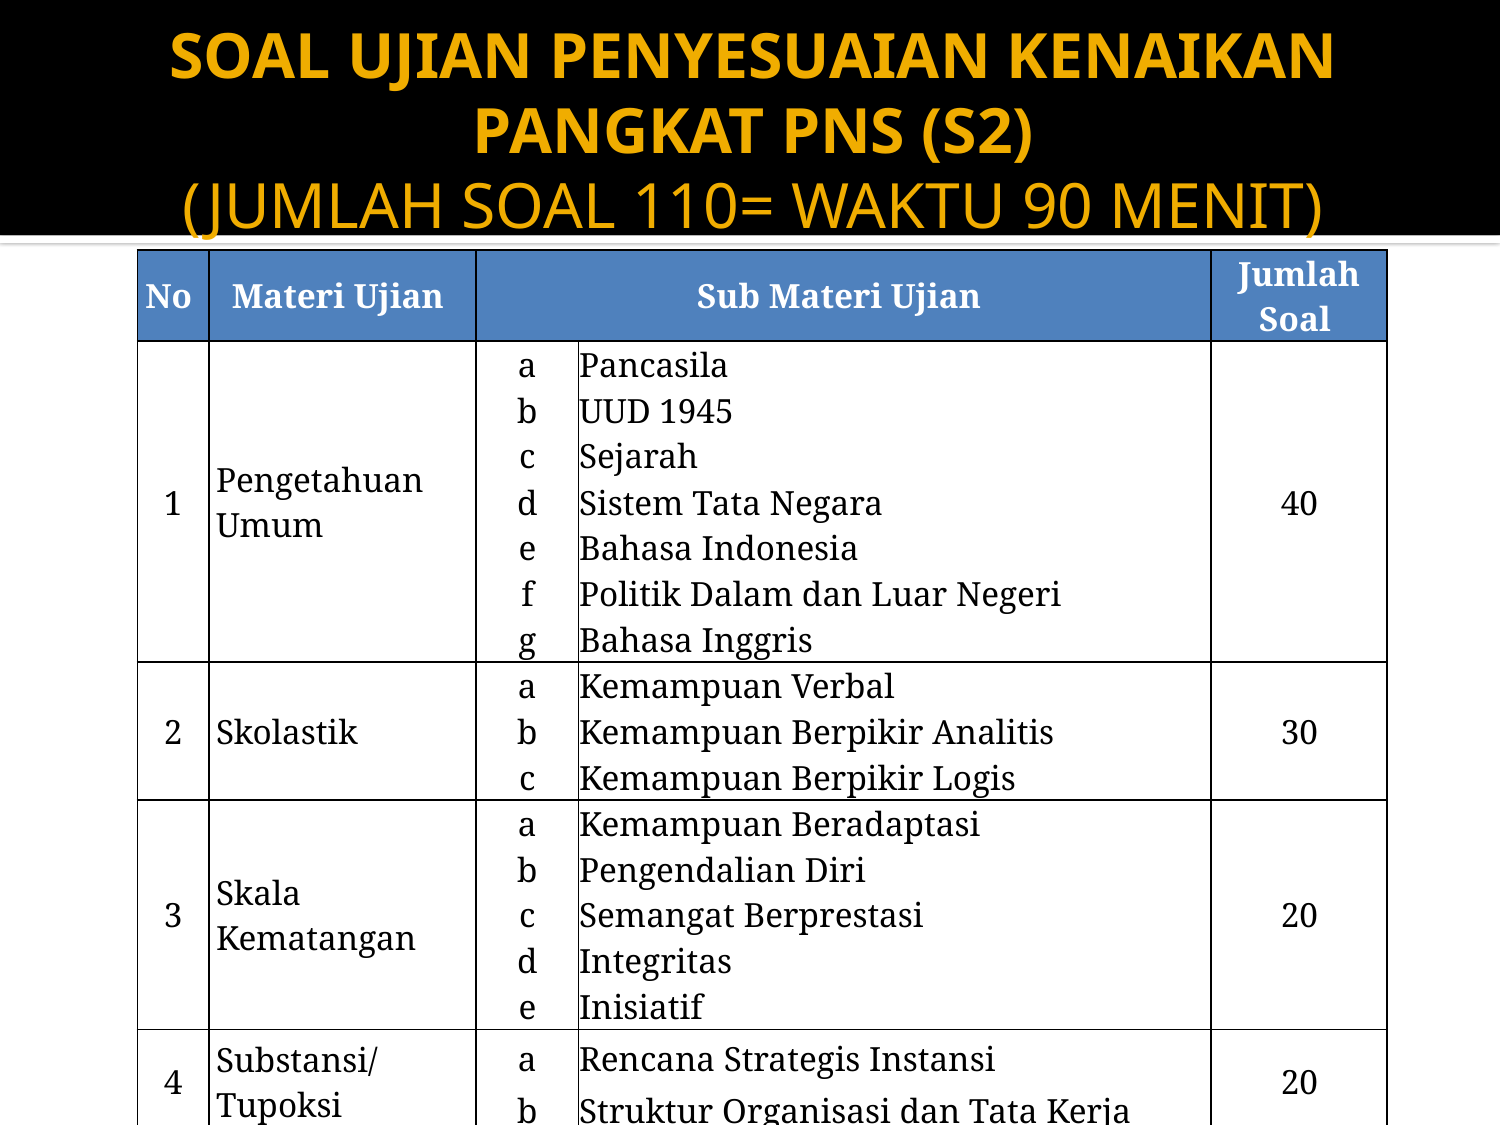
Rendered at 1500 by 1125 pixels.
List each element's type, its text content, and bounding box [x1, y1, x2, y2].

table_cell Kemampuan Verbal [579, 663, 1210, 708]
table_cell c [477, 892, 578, 938]
table_cell c [477, 433, 578, 479]
table_cell Kemampuan Berpikir Logis [579, 754, 1210, 799]
table_cell Integritas [579, 938, 1210, 984]
table_cell 2 [138, 663, 208, 799]
table_cell 30 [1212, 663, 1386, 799]
table_cell a [477, 801, 578, 846]
table_cell e [477, 984, 578, 1029]
title SOAL UJIAN PENYESUAIAN KENAIKAN PANGKAT PNS (S2) (JUMLAH SOAL 110= WAKTU 90 MENIT) [75, 25, 1425, 231]
table_cell d [477, 479, 578, 525]
table_cell Pengetahuan Umum [210, 342, 475, 661]
table_cell Semangat Berprestasi [579, 892, 1210, 938]
table_cell UUD 1945 [579, 387, 1210, 433]
table_cell Politik Dalam dan Luar Negeri [579, 571, 1210, 616]
table_cell Kemampuan Berpikir Analitis [579, 708, 1210, 754]
table_cell e [477, 525, 578, 571]
table_cell 4 [138, 1030, 208, 1125]
table_cell Kemampuan Beradaptasi [579, 801, 1210, 846]
table_cell Rencana Strategis Instansi [579, 1030, 1210, 1088]
table_cell 1 [138, 342, 208, 661]
table_cell Bahasa Inggris [579, 616, 1210, 661]
table_header Jumlah Soal [1212, 251, 1386, 340]
table_cell 20 [1212, 1030, 1386, 1125]
table_cell Inisiatif [579, 984, 1210, 1029]
table_cell Sejarah [579, 433, 1210, 479]
table_cell b [477, 387, 578, 433]
table_cell Sistem Tata Negara [579, 479, 1210, 525]
table_cell a [477, 342, 578, 387]
table_cell c [477, 754, 578, 799]
table_cell Bahasa Indonesia [579, 525, 1210, 571]
table_header No [138, 251, 208, 340]
table_cell 20 [1212, 801, 1386, 1029]
table_cell Skolastik [210, 663, 475, 799]
table_header Materi Ujian [210, 251, 475, 340]
table_cell d [477, 938, 578, 984]
table_header Sub Materi Ujian [477, 251, 1210, 340]
table_cell b [477, 1088, 578, 1125]
table_cell b [477, 708, 578, 754]
table_cell Substansi/ Tupoksi [210, 1030, 475, 1125]
table_cell Pengendalian Diri [579, 846, 1210, 892]
table_cell g [477, 616, 578, 661]
table_cell a [477, 663, 578, 708]
table_cell Struktur Organisasi dan Tata Kerja [579, 1088, 1210, 1125]
table_cell b [477, 846, 578, 892]
table_cell a [477, 1030, 578, 1088]
table_cell f [477, 571, 578, 616]
table_cell Pancasila [579, 342, 1210, 387]
table_cell 3 [138, 801, 208, 1029]
table_cell 40 [1212, 342, 1386, 661]
table_cell Skala Kematangan [210, 801, 475, 1029]
